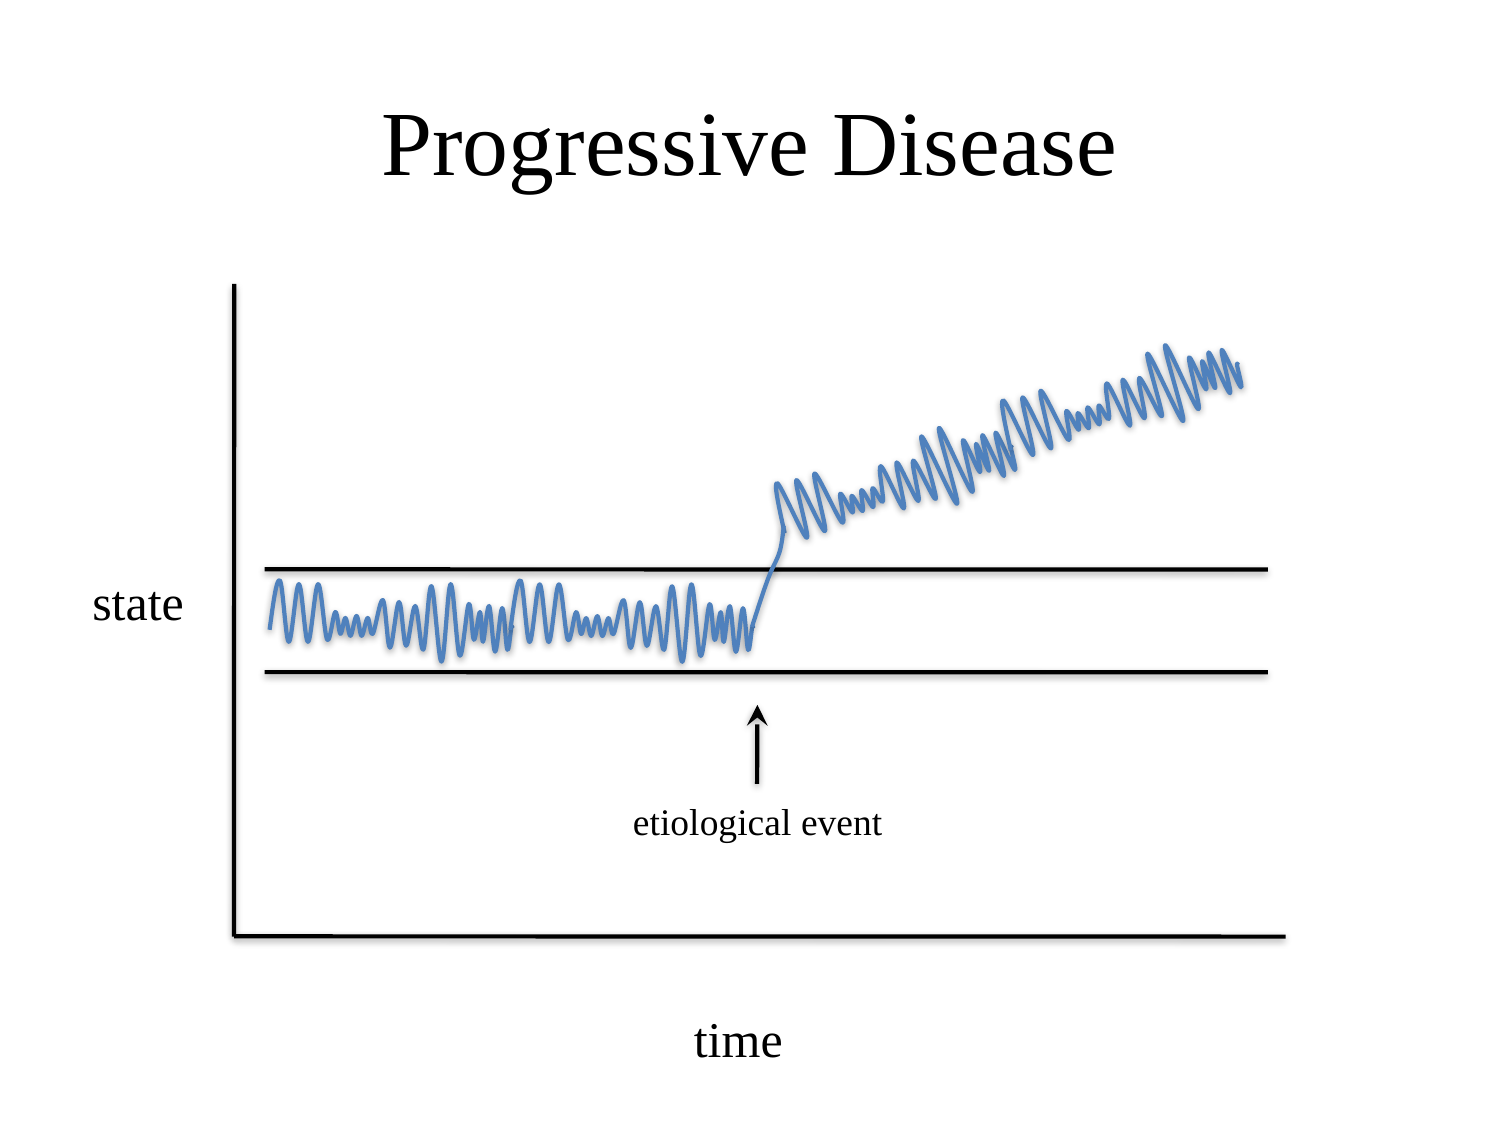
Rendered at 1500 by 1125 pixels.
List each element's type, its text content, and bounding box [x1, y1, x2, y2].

text_box time [679, 999, 798, 1075]
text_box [766, 398, 1251, 483]
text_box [233, 283, 1286, 937]
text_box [269, 577, 754, 663]
text_box state [77, 563, 200, 639]
title Progressive Disease [75, 45, 1425, 233]
